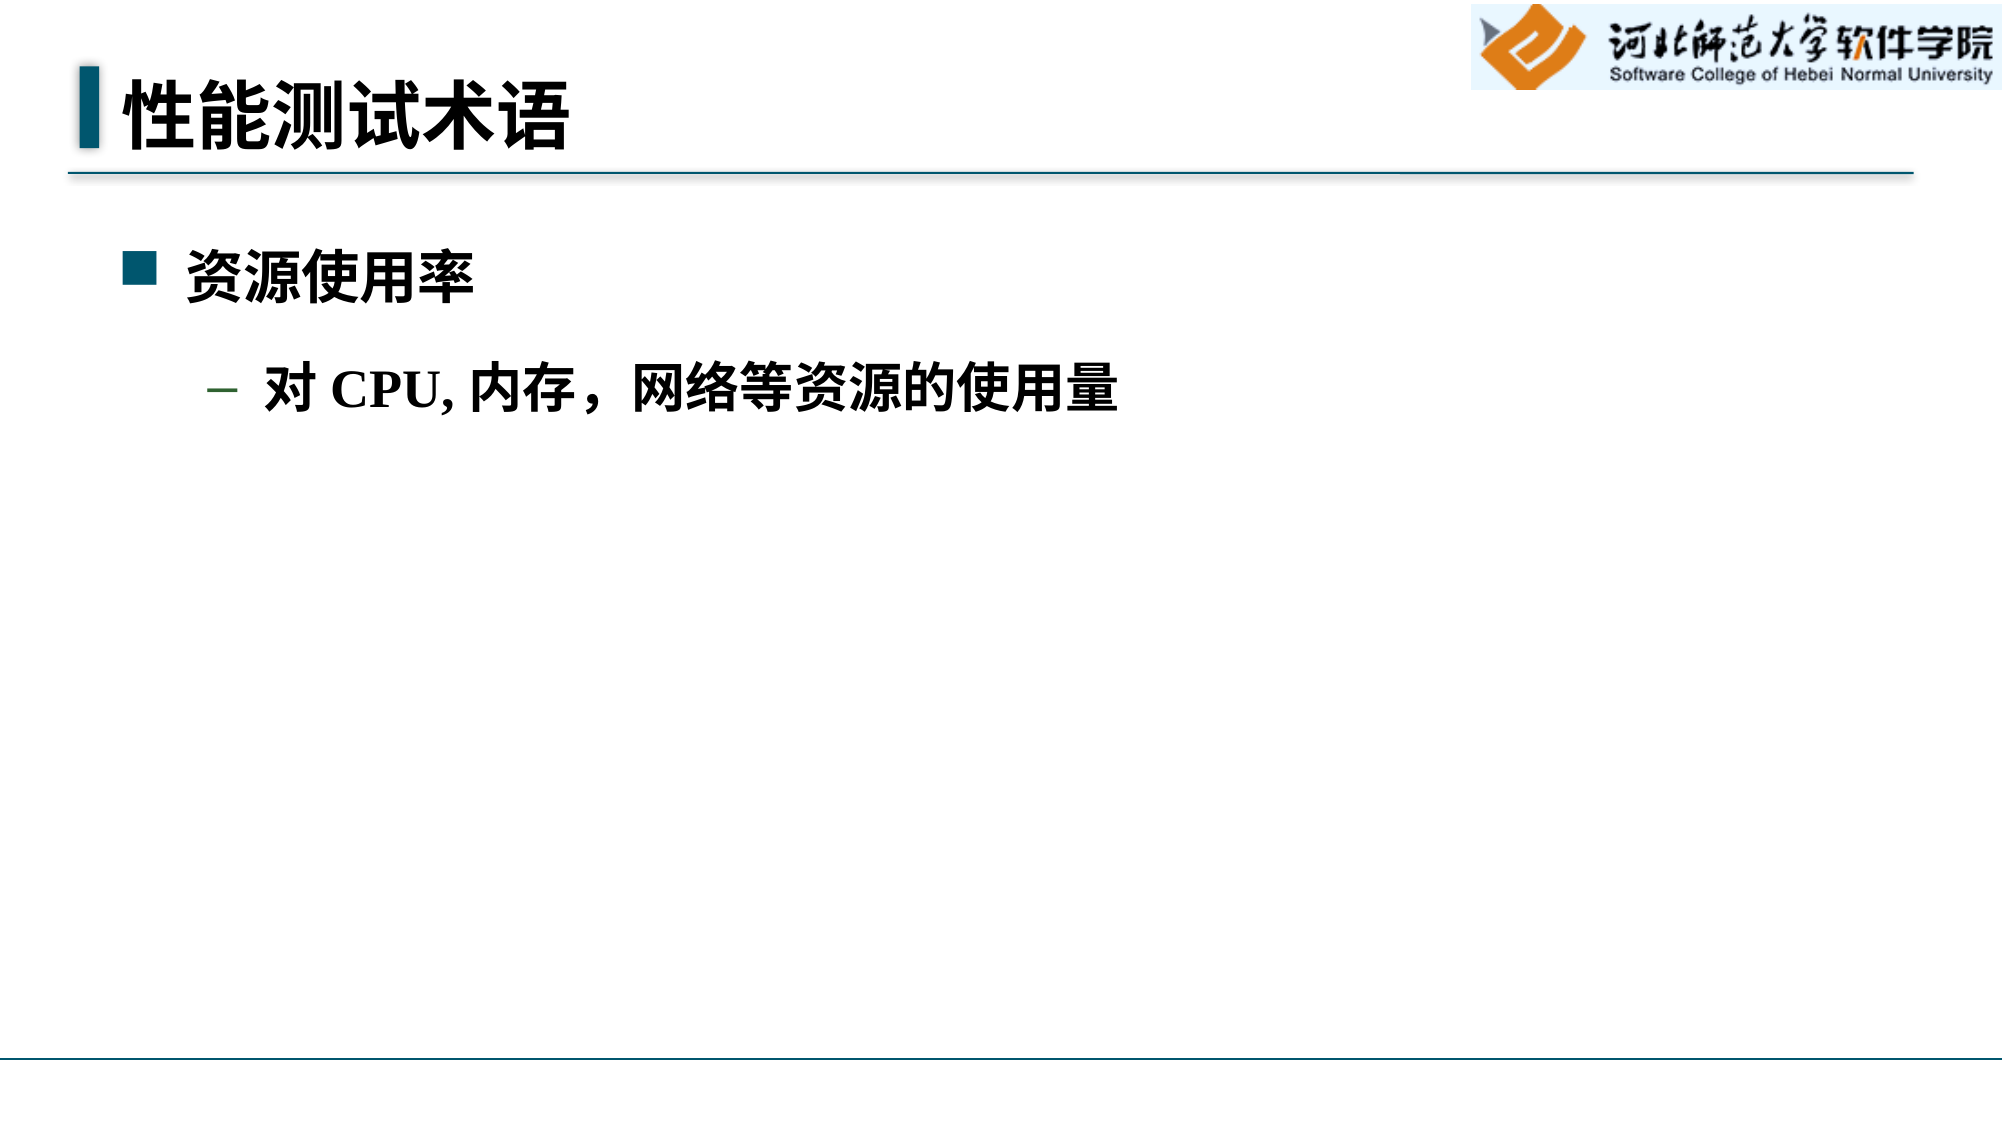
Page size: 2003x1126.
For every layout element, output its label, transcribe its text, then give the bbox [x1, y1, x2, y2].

title 性能测试术语 [103, 66, 1462, 162]
picture [1471, 4, 2002, 90]
list 资源使用率 对CPU,内存，网络等资源的使用量 [99, 196, 1903, 1024]
